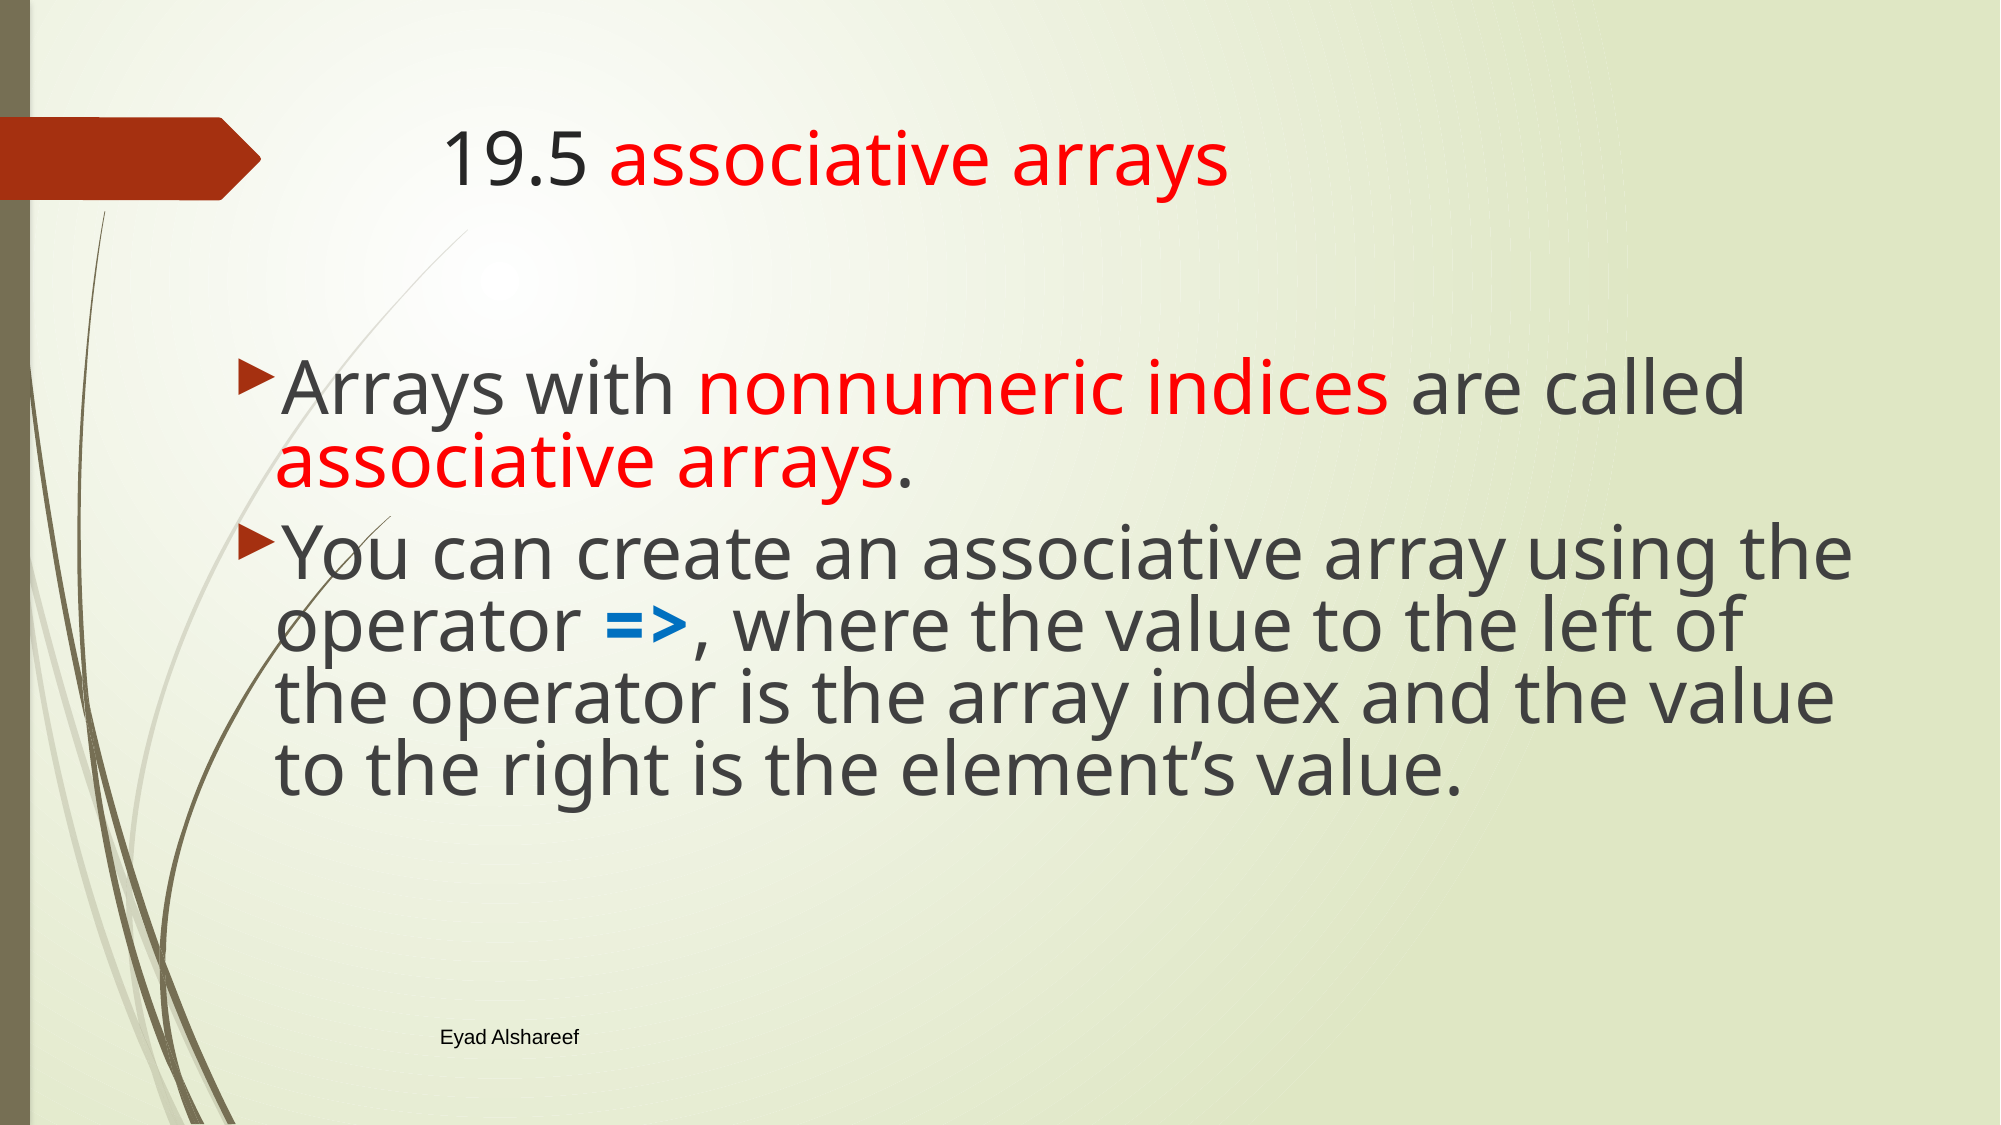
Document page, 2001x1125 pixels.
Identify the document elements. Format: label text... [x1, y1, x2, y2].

list Arrays with nonnumeric indices are called associative arrays. You can create an associative array using the operator =>, where the value to the left of the operator is the array index and the value to the right is the element’s value. [199, 350, 1888, 970]
footer Eyad Alshareef [424, 1006, 1675, 1067]
title 19.5 associative arrays [425, 102, 1888, 313]
